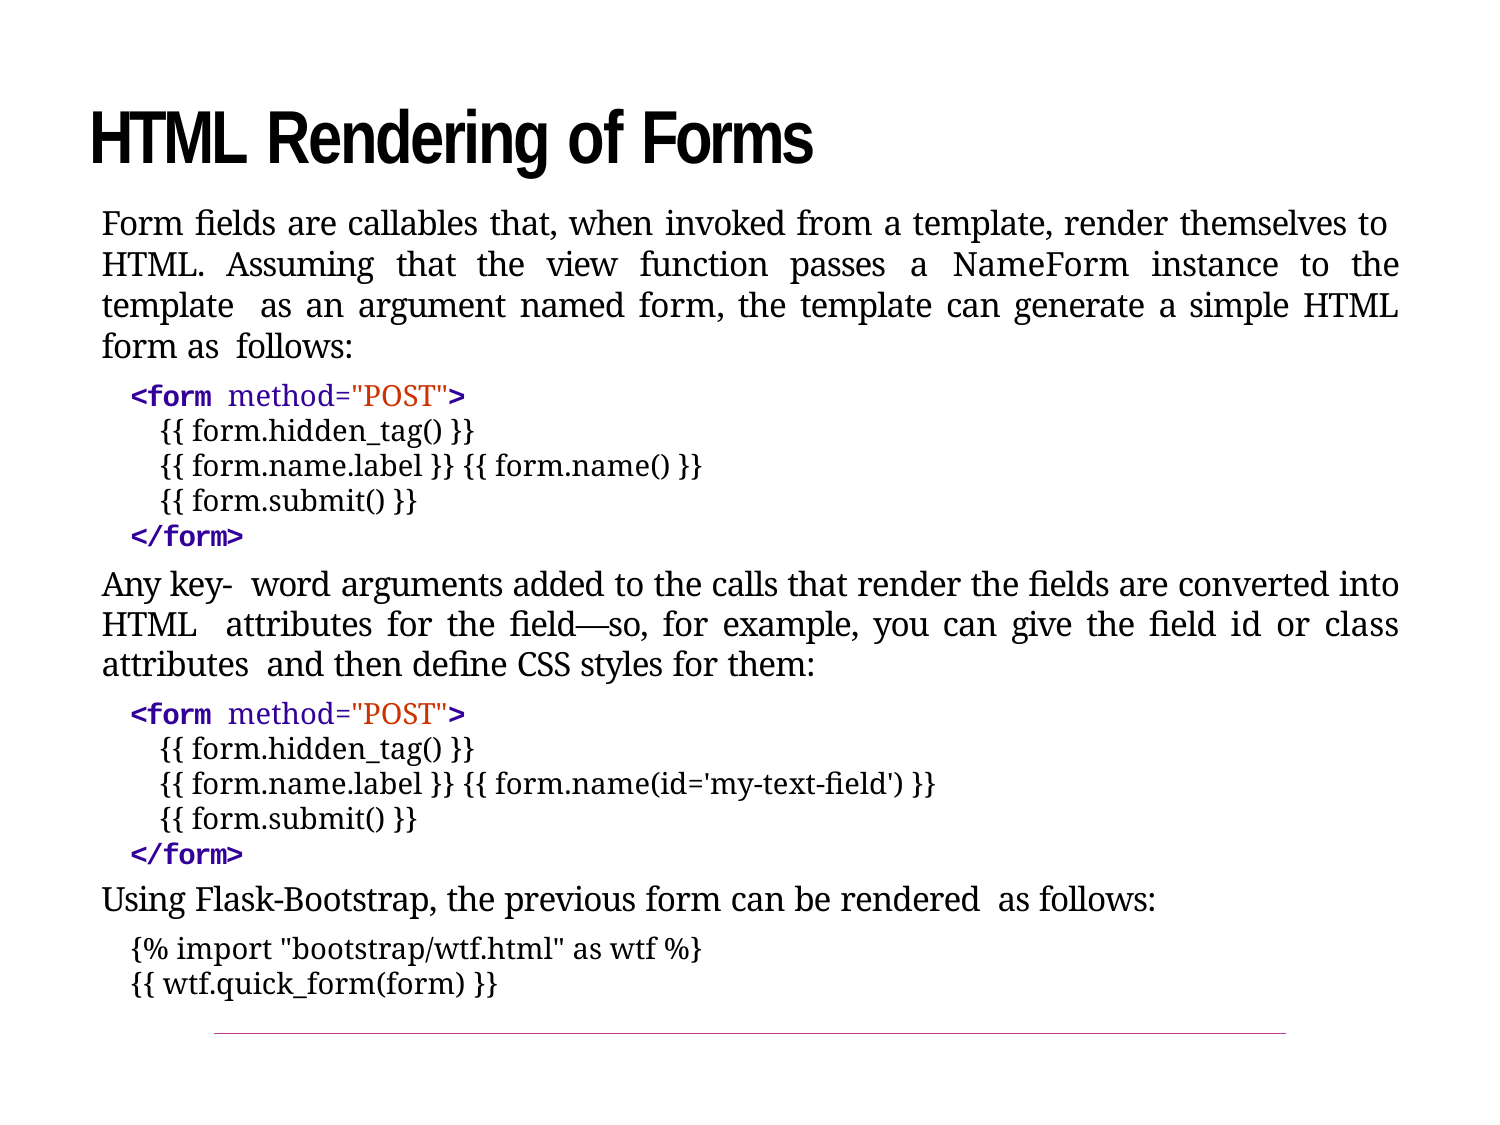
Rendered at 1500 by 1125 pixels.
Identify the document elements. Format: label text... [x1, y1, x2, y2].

title HTML Rendering of Forms [87, 87, 900, 277]
text_box Form fields are callables that, when invoked from a template, render themselves to HTML. Assuming that the view function passes a NameForm instance to the template as an argument named form, the template can generate a simple HTML form as follows: <form method="POST"> {{ form.hidden_tag() }} {{ form.name.label }} {{ form.name() }} {{ form.submit() }} </form> Any key‐ word arguments added to the calls that render the fields are converted into HTML attributes for the field—so, for example, you can give the field id or class attributes and then define CSS styles for them: <form method="POST"> {{ form.hidden_tag() }} {{ form.name.label }} {{ form.name(id='my-text-field') }} {{ form.submit() }} </form> Using Flask-Bootstrap, the previous form can be rendered as follows: {% import "bootstrap/wtf.html" as wtf %} {{ wtf.quick_form(form) }} [99, 200, 1400, 1001]
